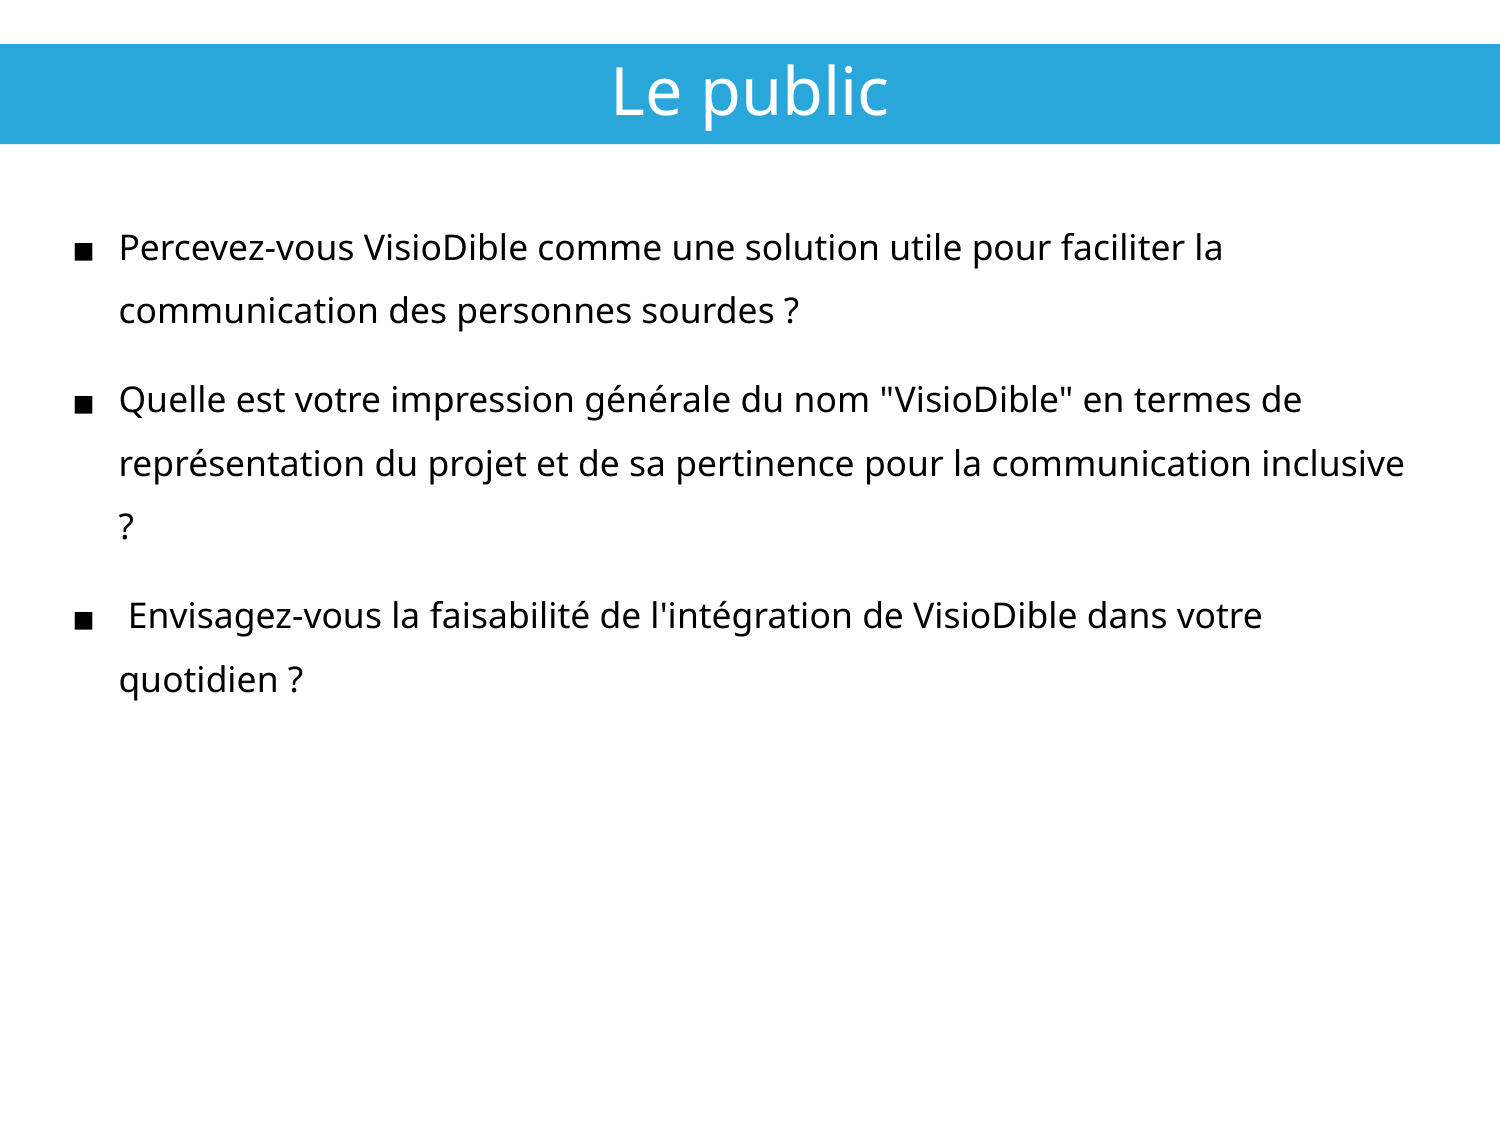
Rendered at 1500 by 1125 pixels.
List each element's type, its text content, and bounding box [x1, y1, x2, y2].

text_box Le public [0, 44, 1500, 145]
text_box Percevez-vous VisioDible comme une solution utile pour faciliter la communication des personnes sourdes ? Quelle est votre impression générale du nom "VisioDible" en termes de représentation du projet et de sa pertinence pour la communication inclusive ? Envisagez-vous la faisabilité de l'intégration de VisioDible dans votre quotidien ? [56, 195, 1422, 930]
